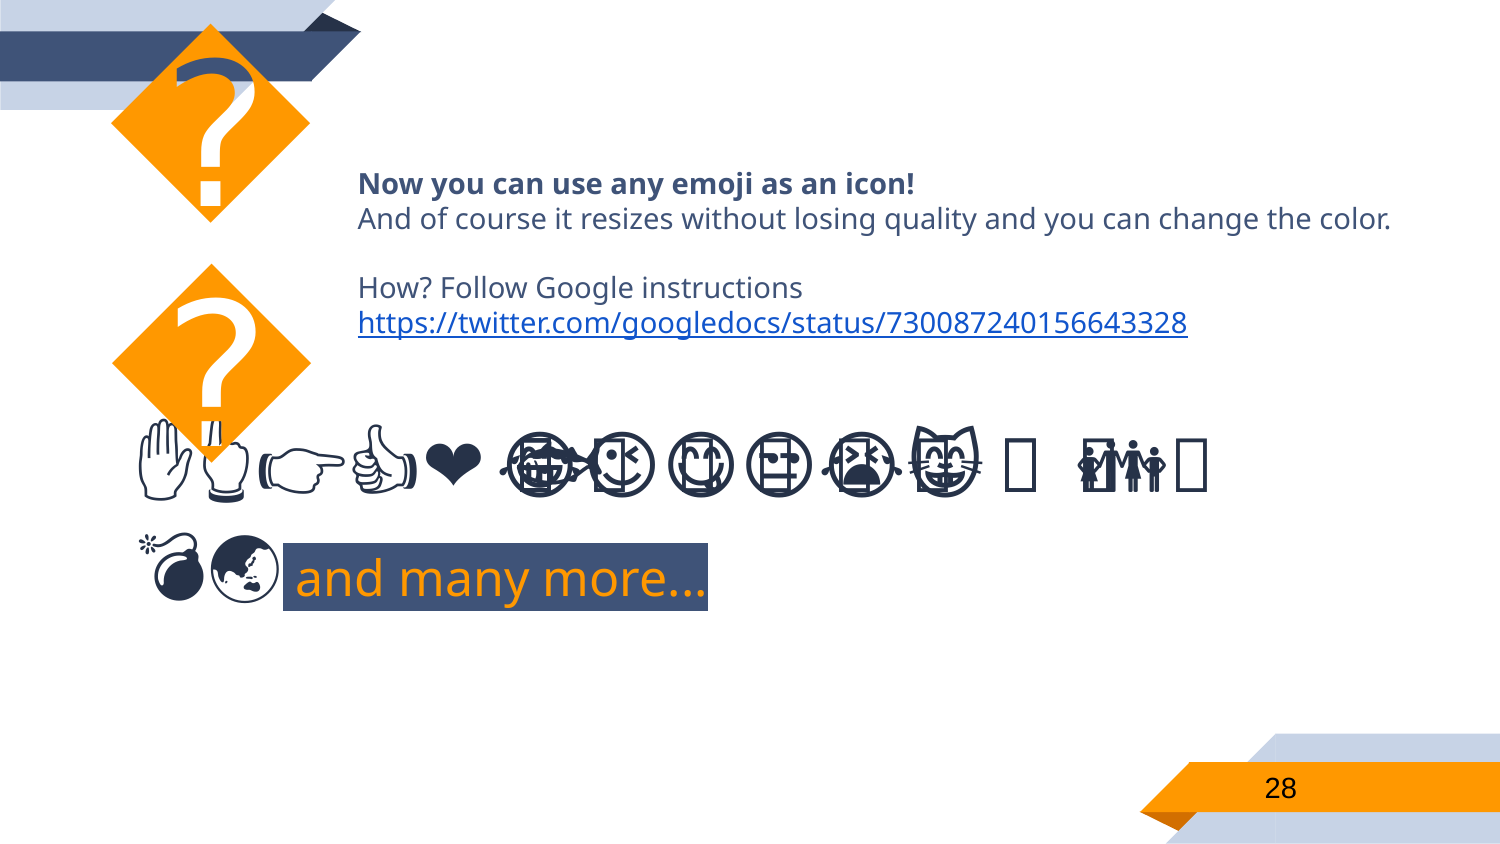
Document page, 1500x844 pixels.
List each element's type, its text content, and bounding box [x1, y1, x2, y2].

text_box ✋👆👉👍👤👦👧👨👩👪💃🏃💑❤😂😉😋😒😭👶😸🐟🍒🍔💣📌📖🔨🎃🎈🎨🏈🏰🌏🔌🔑 and many more... [120, 389, 1322, 812]
slide_number ‹#› [1249, 760, 1494, 813]
text_box 😉 [93, 140, 331, 353]
text_box Now you can use any emoji as an icon! And of course it resizes without losing quality and you can change the color. How? Follow Google instructions https://twitter.com/googledocs/status/730087240156643328 [342, 149, 1438, 377]
